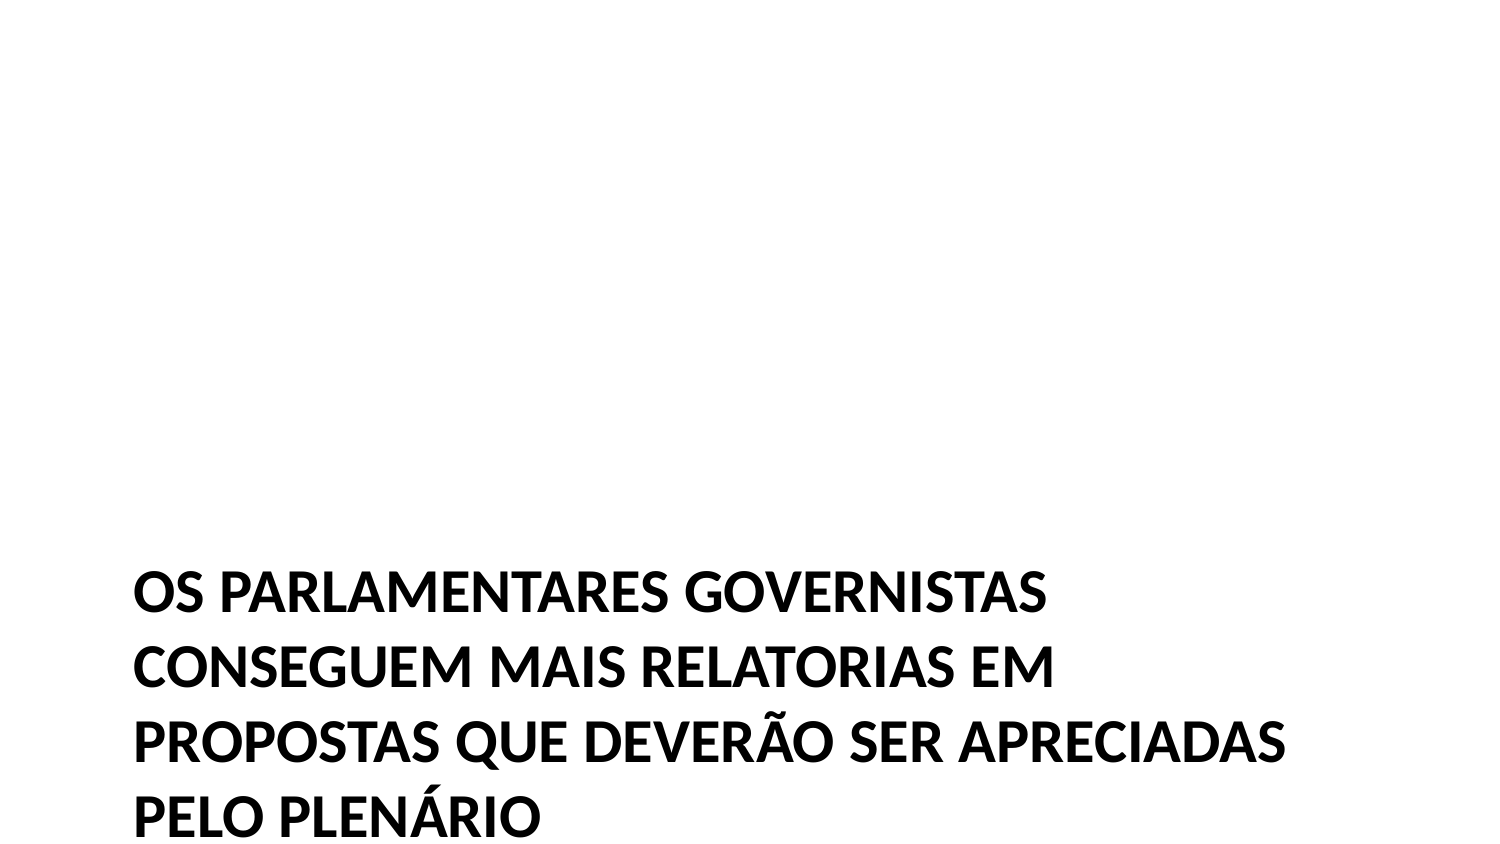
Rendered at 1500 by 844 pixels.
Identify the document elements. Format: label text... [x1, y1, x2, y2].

title Os parlamentares governistas conseguem mais relatorias em propostas que deverão ser apreciadas pelo Plenário [118, 542, 1394, 710]
